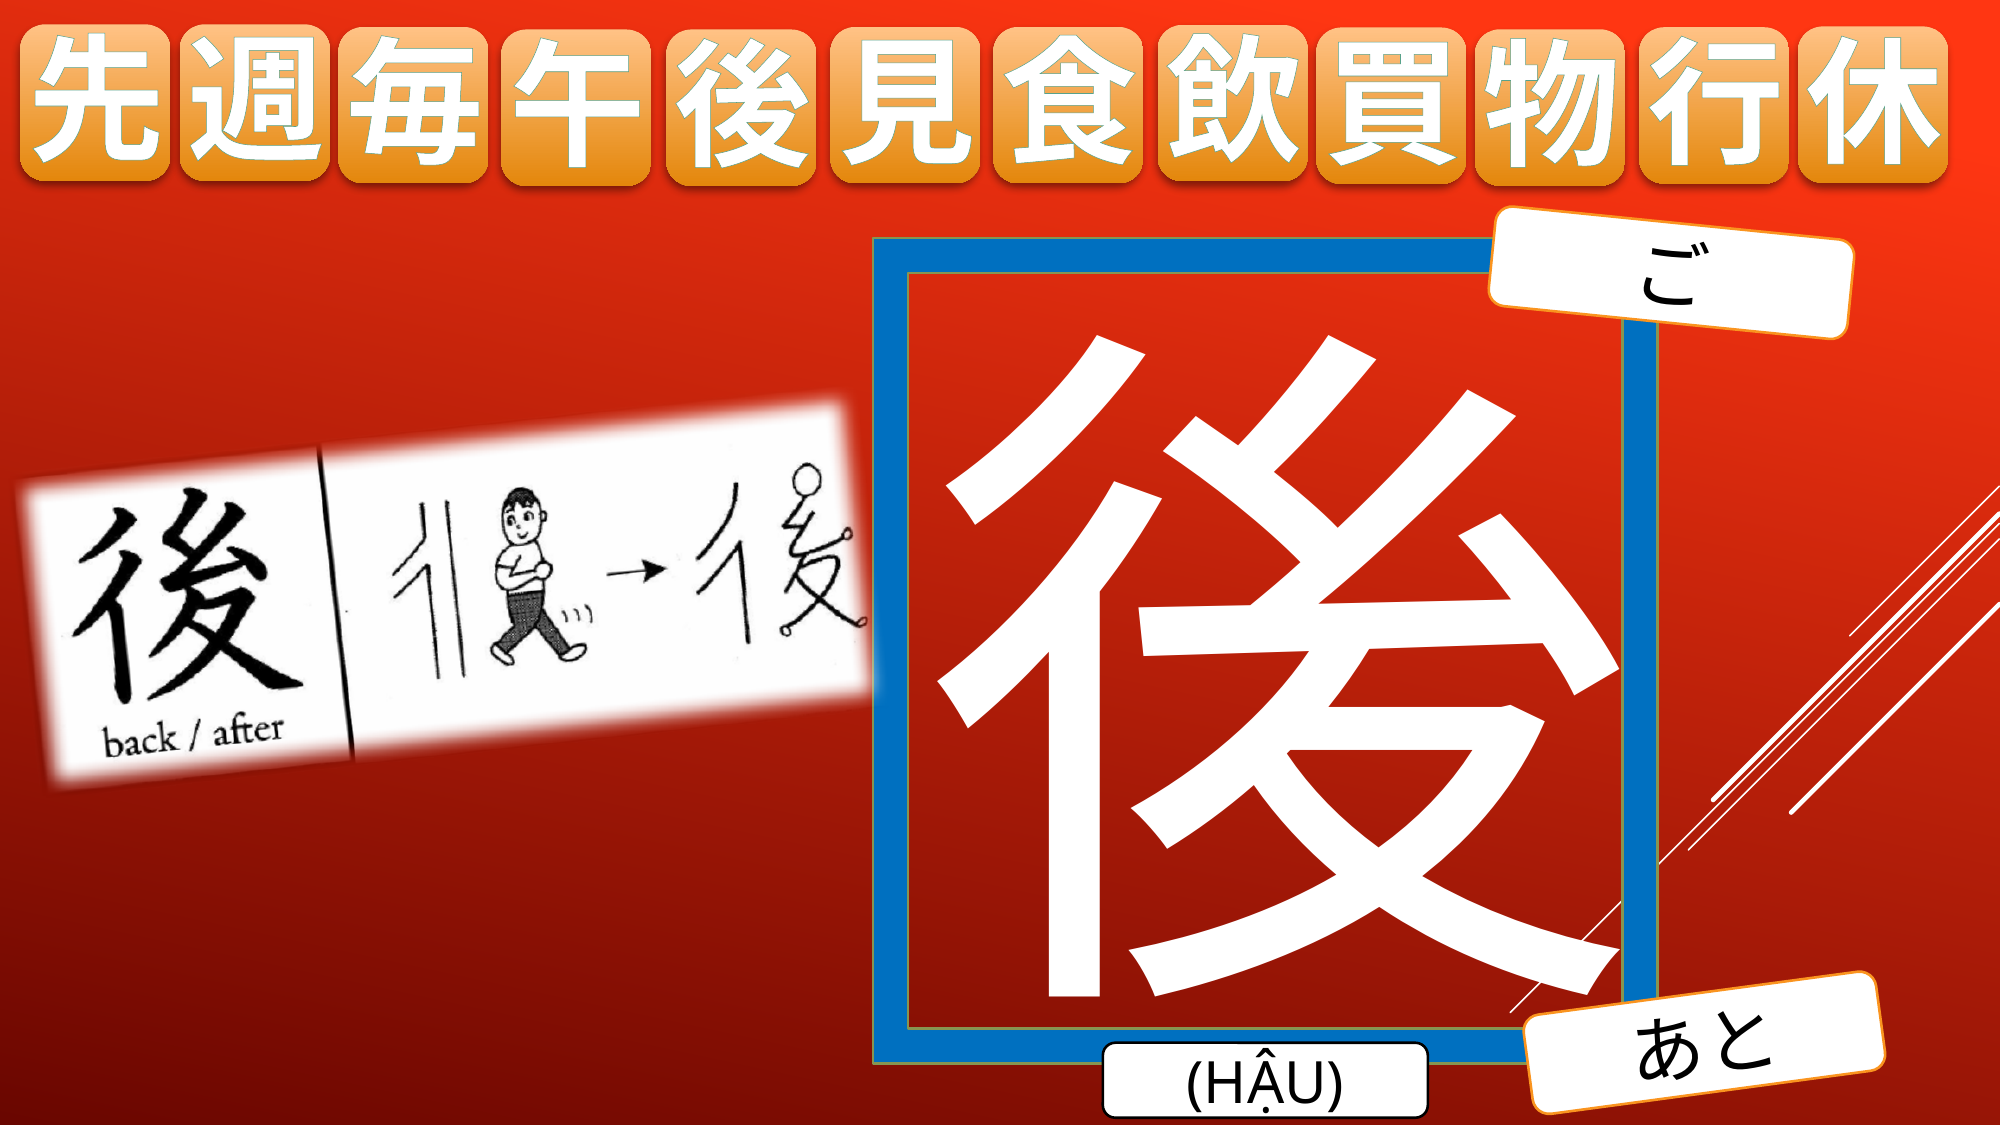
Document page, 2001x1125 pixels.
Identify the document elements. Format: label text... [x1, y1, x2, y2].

text_box あと [1522, 970, 1887, 1116]
text_box (HẬU) [1101, 1041, 1430, 1120]
text_box 飲 [1157, 24, 1308, 182]
text_box 午 [501, 29, 652, 186]
text_box 休 [1797, 26, 1949, 183]
text_box 見 [830, 26, 981, 184]
picture [18, 413, 877, 770]
text_box 行 [1639, 27, 1790, 184]
text_box 物 [1474, 29, 1626, 186]
text_box 毎 [338, 26, 489, 184]
text_box 後 [666, 29, 817, 186]
text_box ご [1487, 205, 1856, 341]
text_box 週 [179, 24, 330, 181]
text_box 後 [1621, 320, 1659, 1002]
text_box 食 [993, 26, 1144, 184]
text_box 買 [1316, 27, 1467, 184]
text_box 先 [20, 24, 171, 181]
text_box 後 [872, 237, 1526, 1065]
